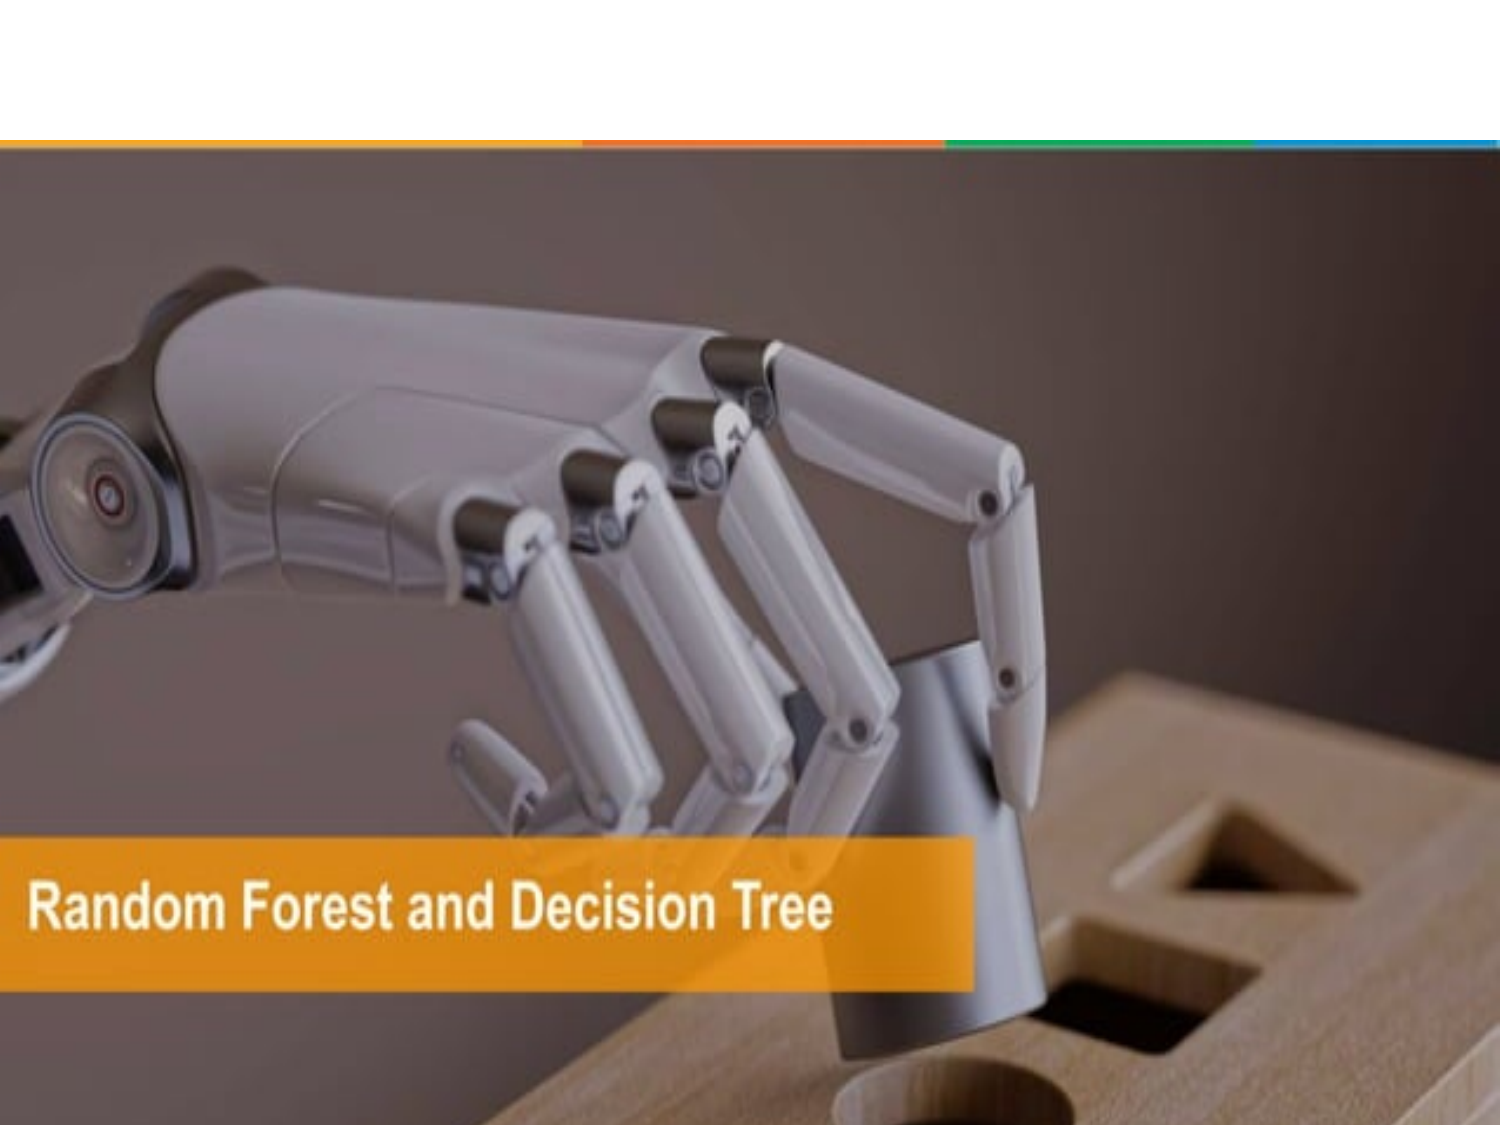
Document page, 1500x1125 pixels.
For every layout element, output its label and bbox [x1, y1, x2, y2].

picture [0, 139, 1500, 1125]
